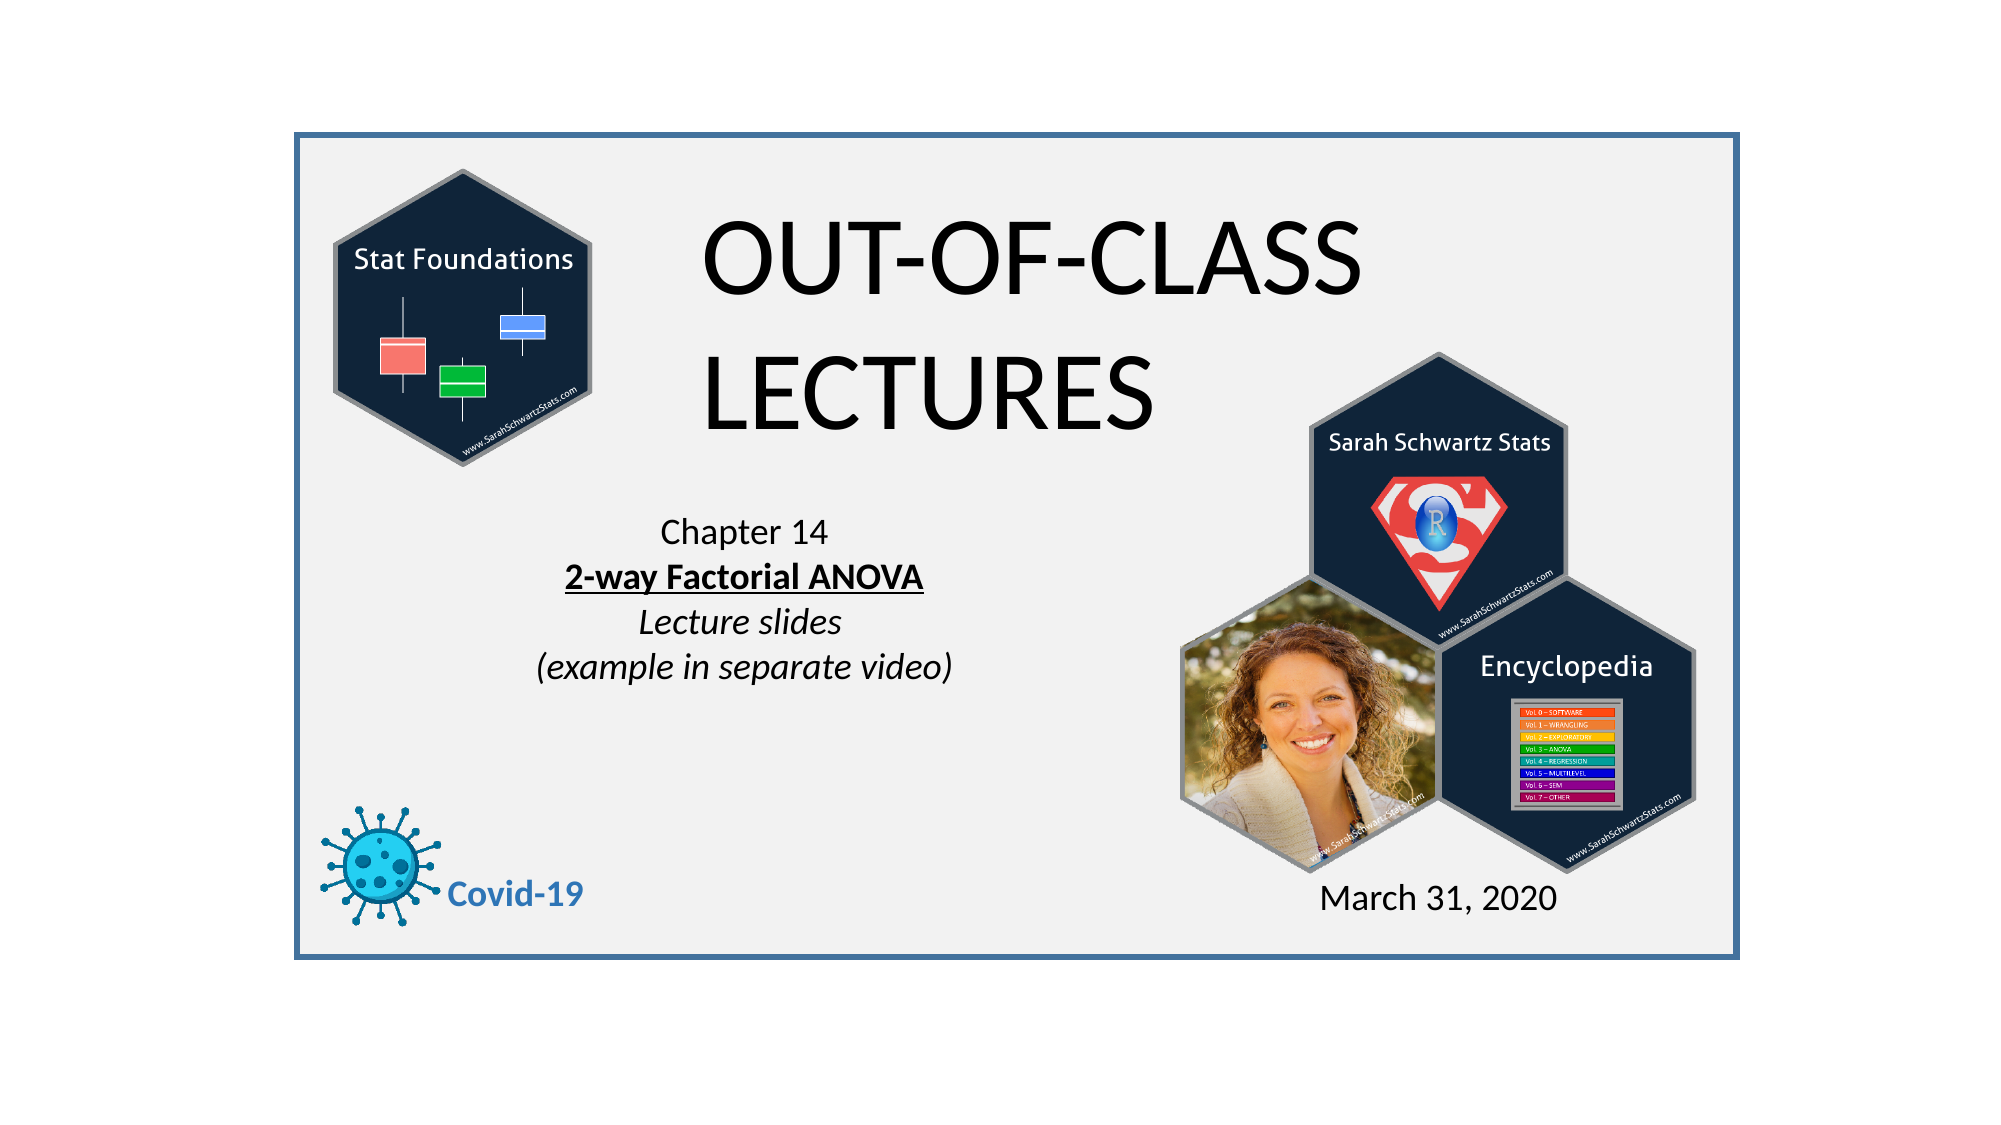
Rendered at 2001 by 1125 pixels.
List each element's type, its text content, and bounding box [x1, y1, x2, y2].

picture [333, 167, 593, 468]
text_box [296, 134, 1738, 958]
text_box OUT-OF-CLASS LECTURES [686, 174, 1624, 460]
text_box March 31, 2020 [1268, 875, 1609, 926]
picture [312, 798, 449, 934]
text_box Chapter 14 2-way Factorial ANOVA Lecture slides (example in separate video) [333, 499, 1155, 694]
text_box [1180, 350, 1697, 875]
text_box Covid-19 [449, 861, 618, 922]
